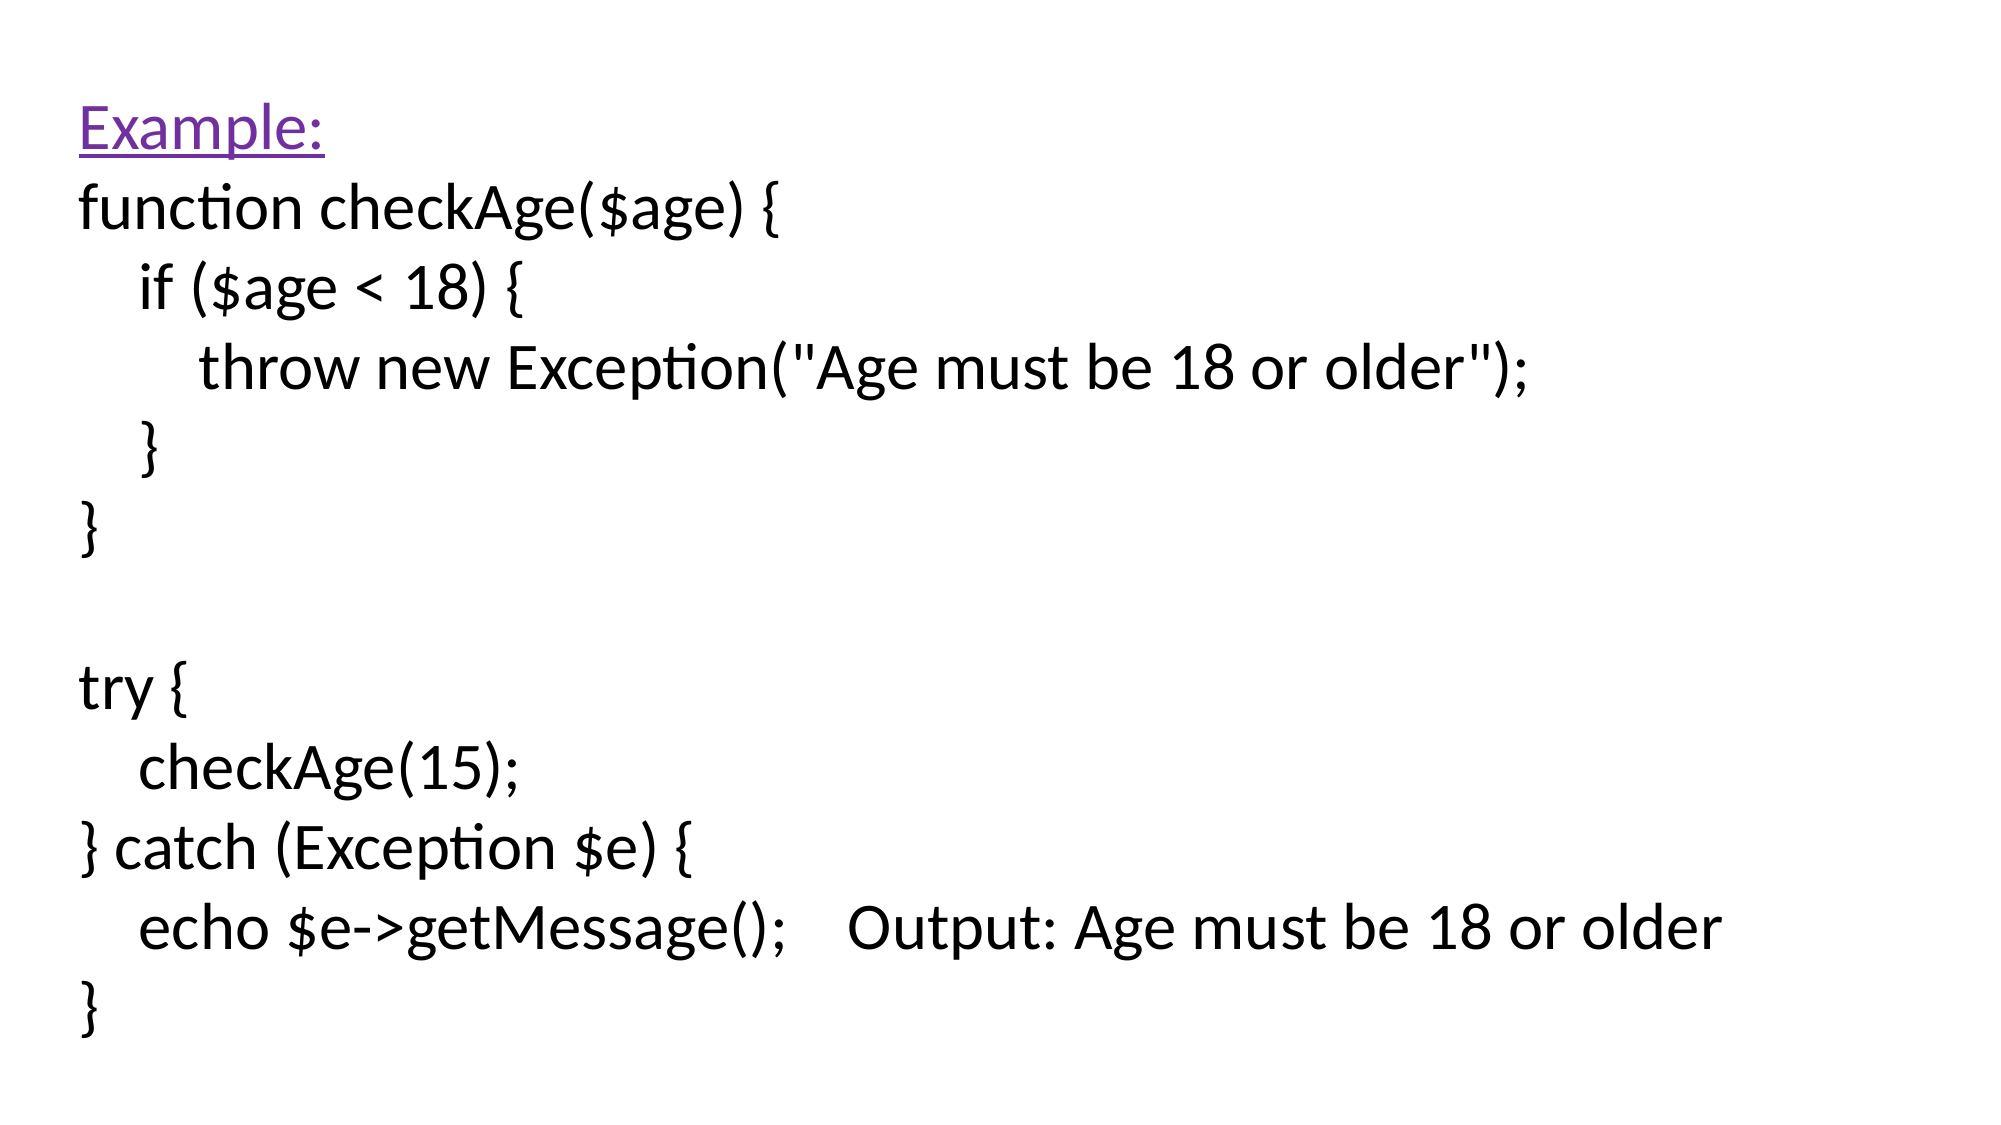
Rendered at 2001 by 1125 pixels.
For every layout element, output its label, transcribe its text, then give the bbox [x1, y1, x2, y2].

text_box Example: function checkAge($age) { if ($age < 18) { throw new Exception("Age must be 18 or older"); } } try { checkAge(15); } catch (Exception $e) { echo $e->getMessage(); Output: Age must be 18 or older } [64, 75, 1962, 1050]
